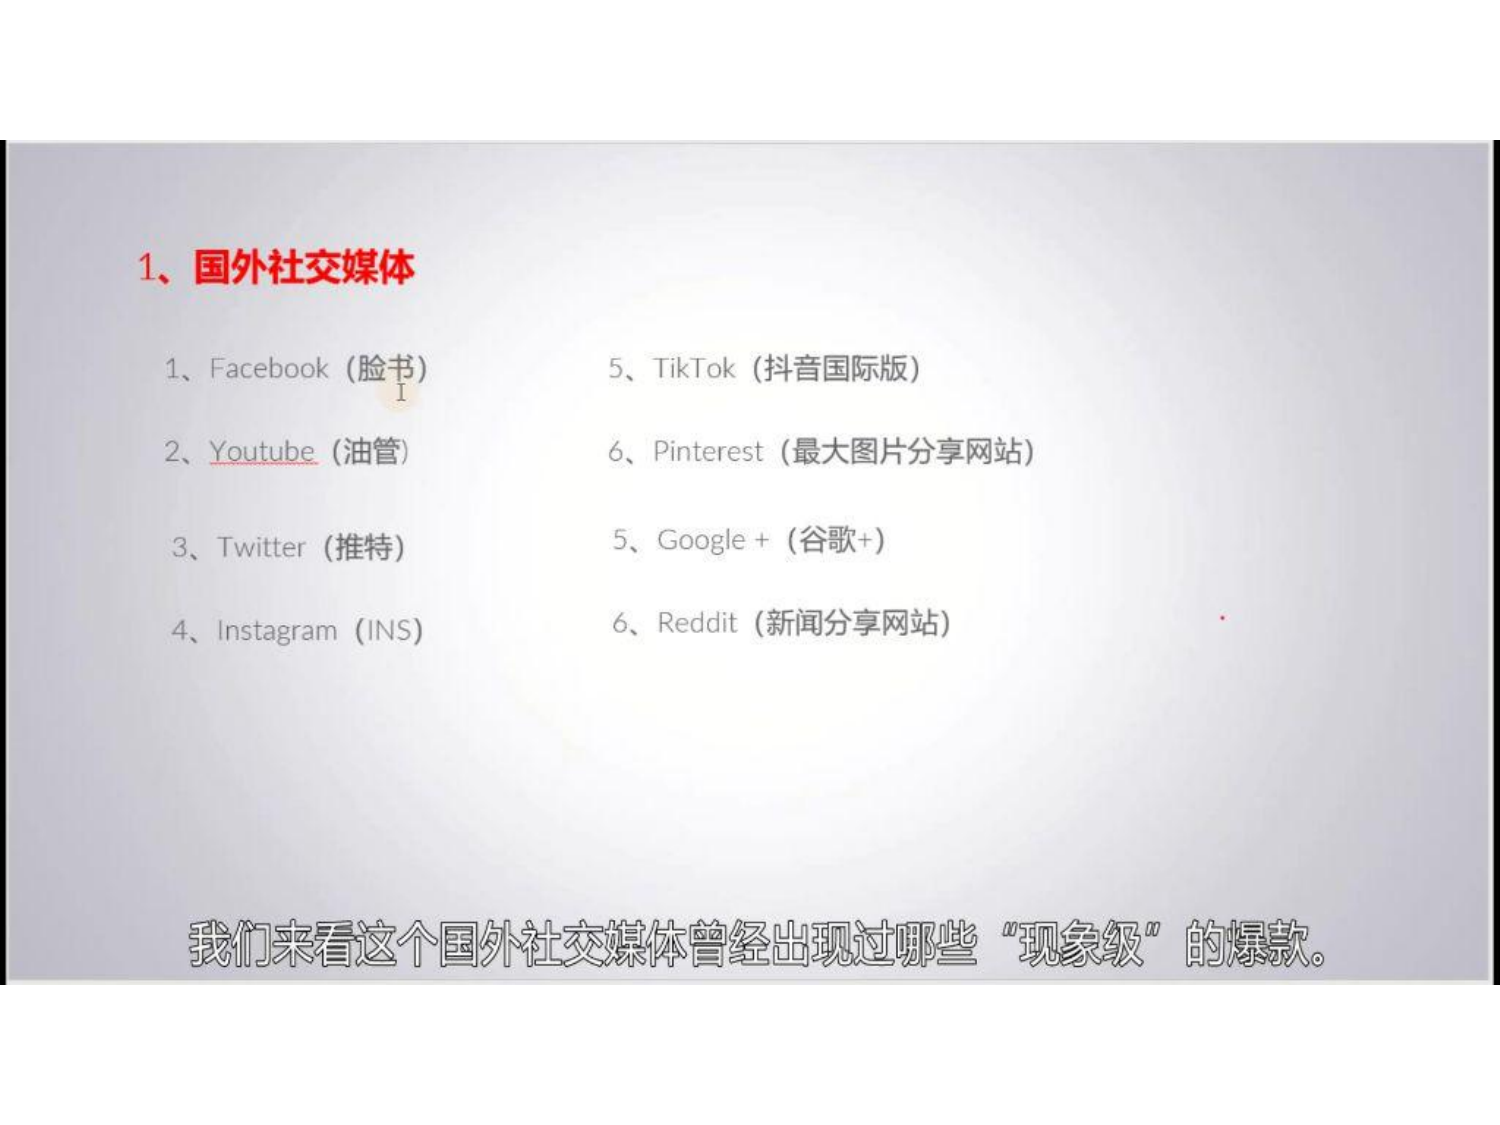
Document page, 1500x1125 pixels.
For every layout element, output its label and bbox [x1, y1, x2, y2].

picture [0, 140, 1500, 985]
